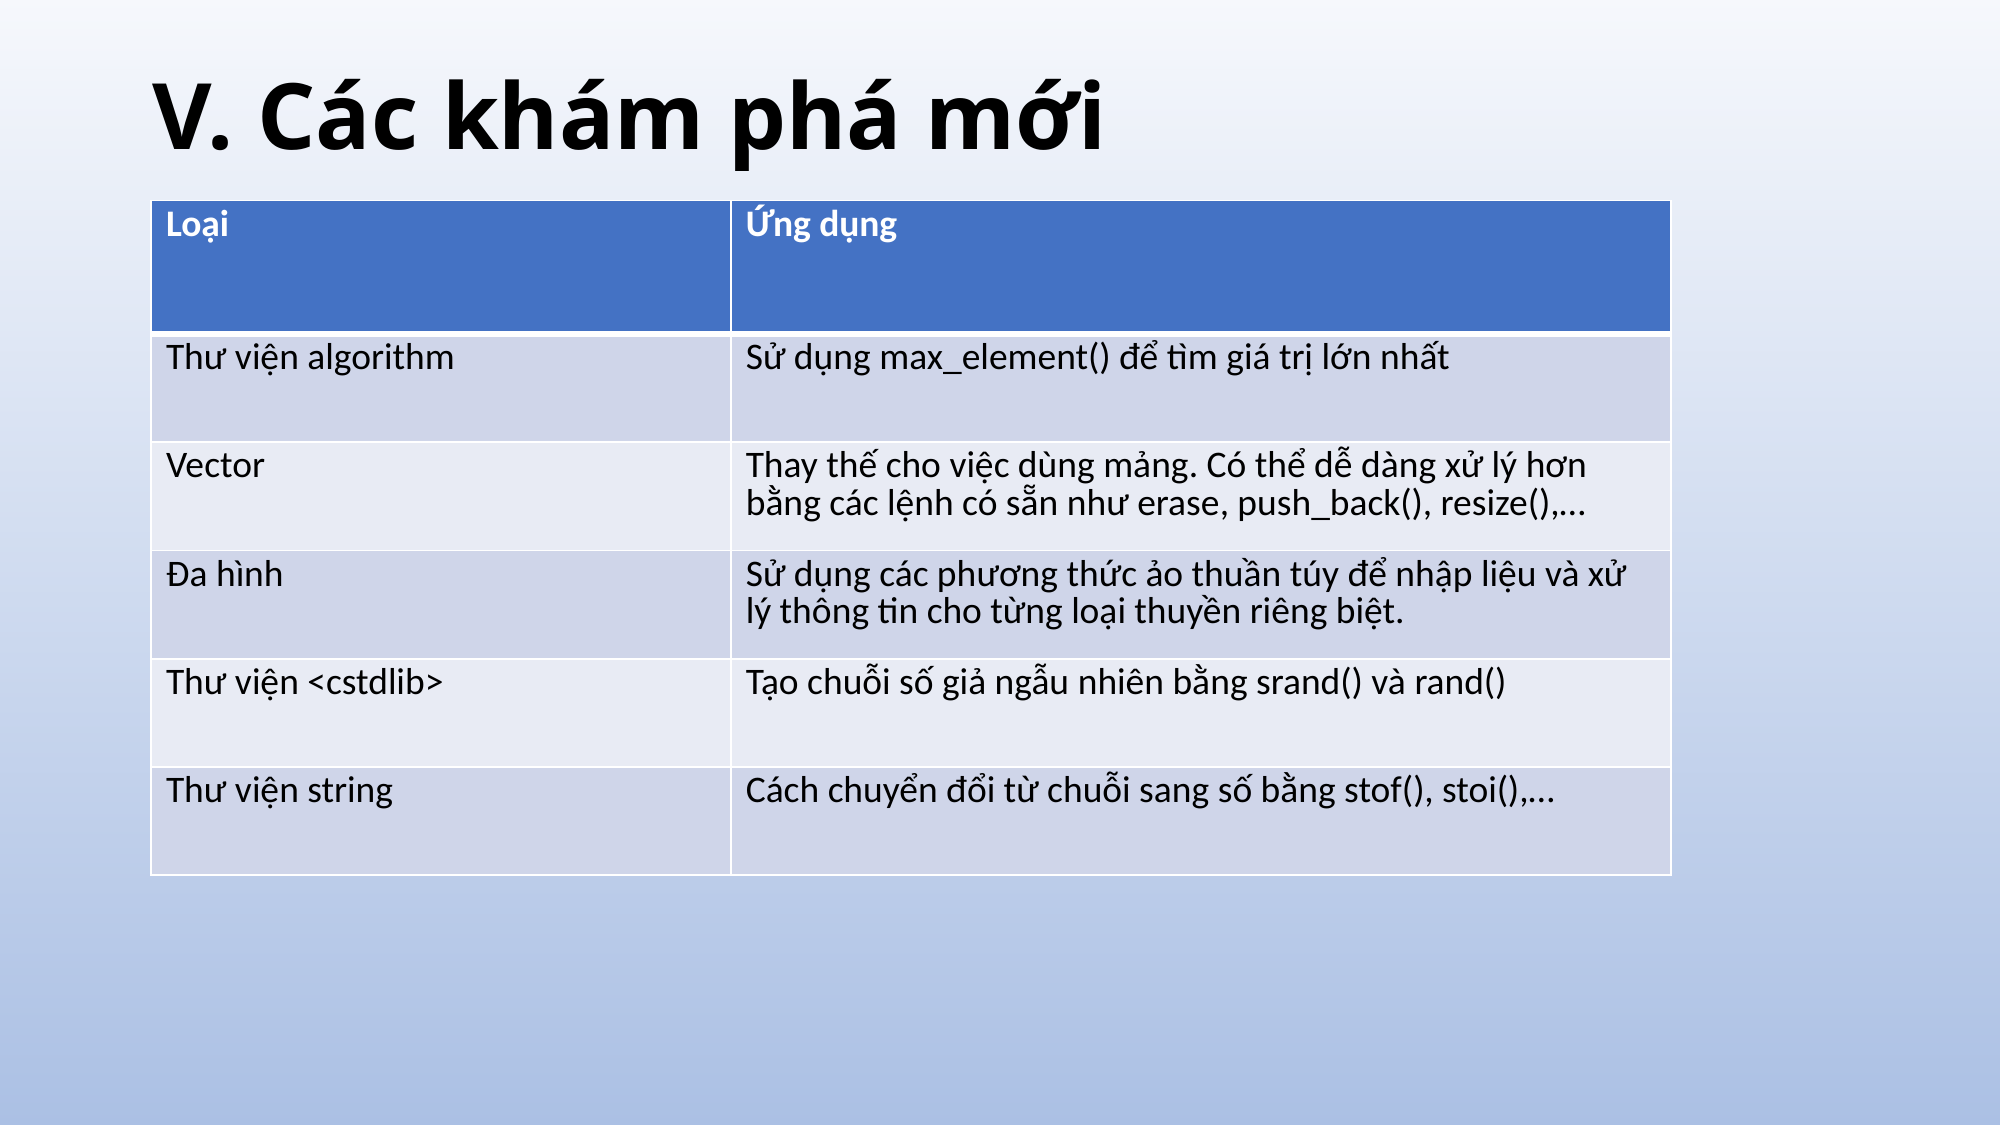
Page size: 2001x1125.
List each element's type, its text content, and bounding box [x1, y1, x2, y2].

table_cell Tạo chuỗi số giả ngẫu nhiên bằng srand() và rand() [732, 660, 1670, 766]
table_cell Đa hình [152, 551, 730, 658]
table_header Ứng dụng [732, 201, 1670, 331]
table_cell Sử dụng max_element() để tìm giá trị lớn nhất [732, 337, 1670, 441]
table_header Loại [152, 201, 730, 331]
table_cell Thay thế cho việc dùng mảng. Có thể dễ dàng xử lý hơn bằng các lệnh có sẵn như erase, push_back(), resize(),… [732, 443, 1670, 550]
table_cell Vector [152, 443, 730, 550]
table_cell Thư viện algorithm [152, 337, 730, 441]
title V. Các khám phá mới [137, 38, 1863, 201]
table_cell Sử dụng các phương thức ảo thuần túy để nhập liệu và xử lý thông tin cho từng loại thuyền riêng biệt. [732, 551, 1670, 658]
table_cell Thư viện string [152, 768, 730, 874]
table_cell Thư viện <cstdlib> [152, 660, 730, 766]
table_cell Cách chuyển đổi từ chuỗi sang số bằng stof(), stoi(),… [732, 768, 1670, 874]
